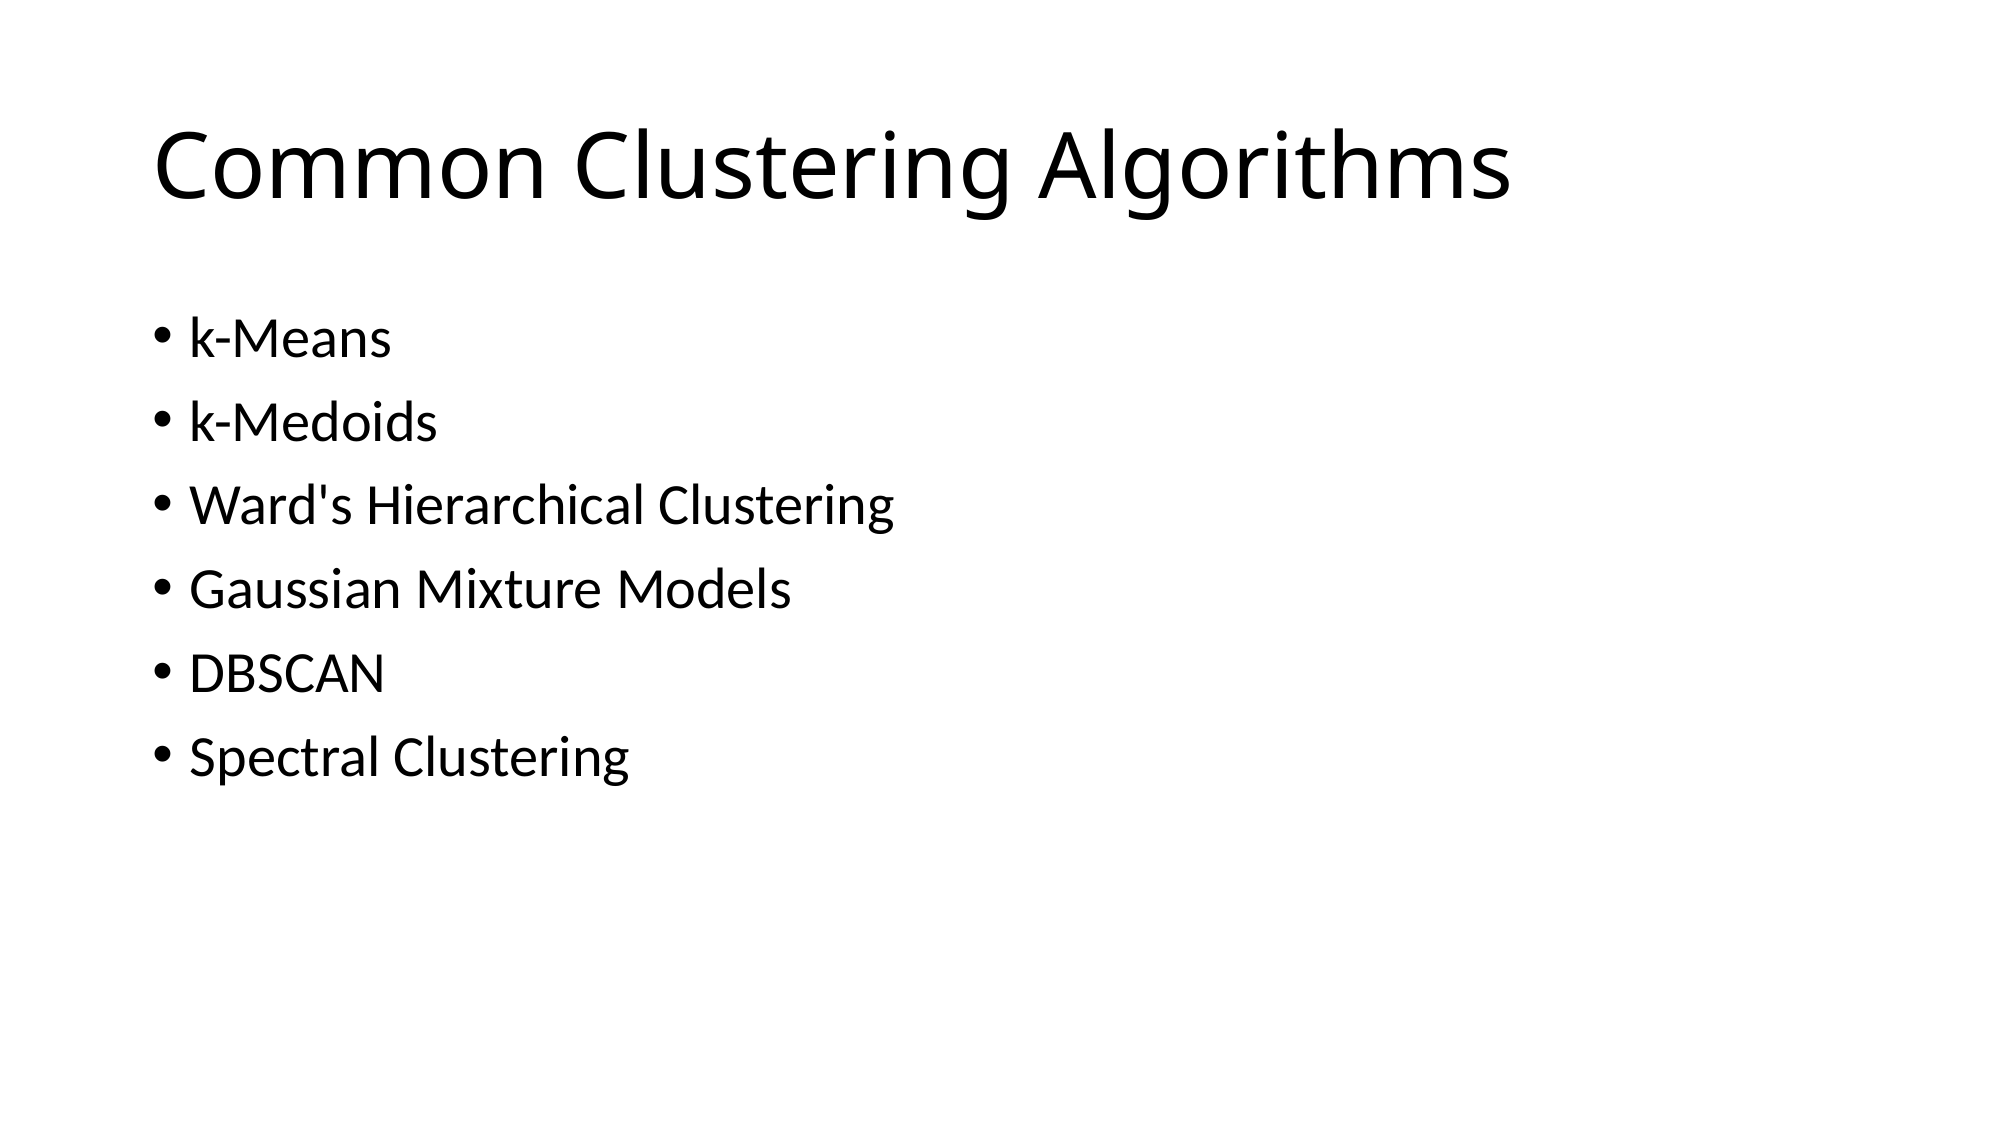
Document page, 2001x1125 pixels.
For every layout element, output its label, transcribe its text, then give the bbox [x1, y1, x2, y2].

list k-Means k-Medoids Ward's Hierarchical Clustering Gaussian Mixture Models DBSCAN Spectral Clustering [137, 299, 1863, 1014]
title Common Clustering Algorithms [137, 59, 1863, 278]
